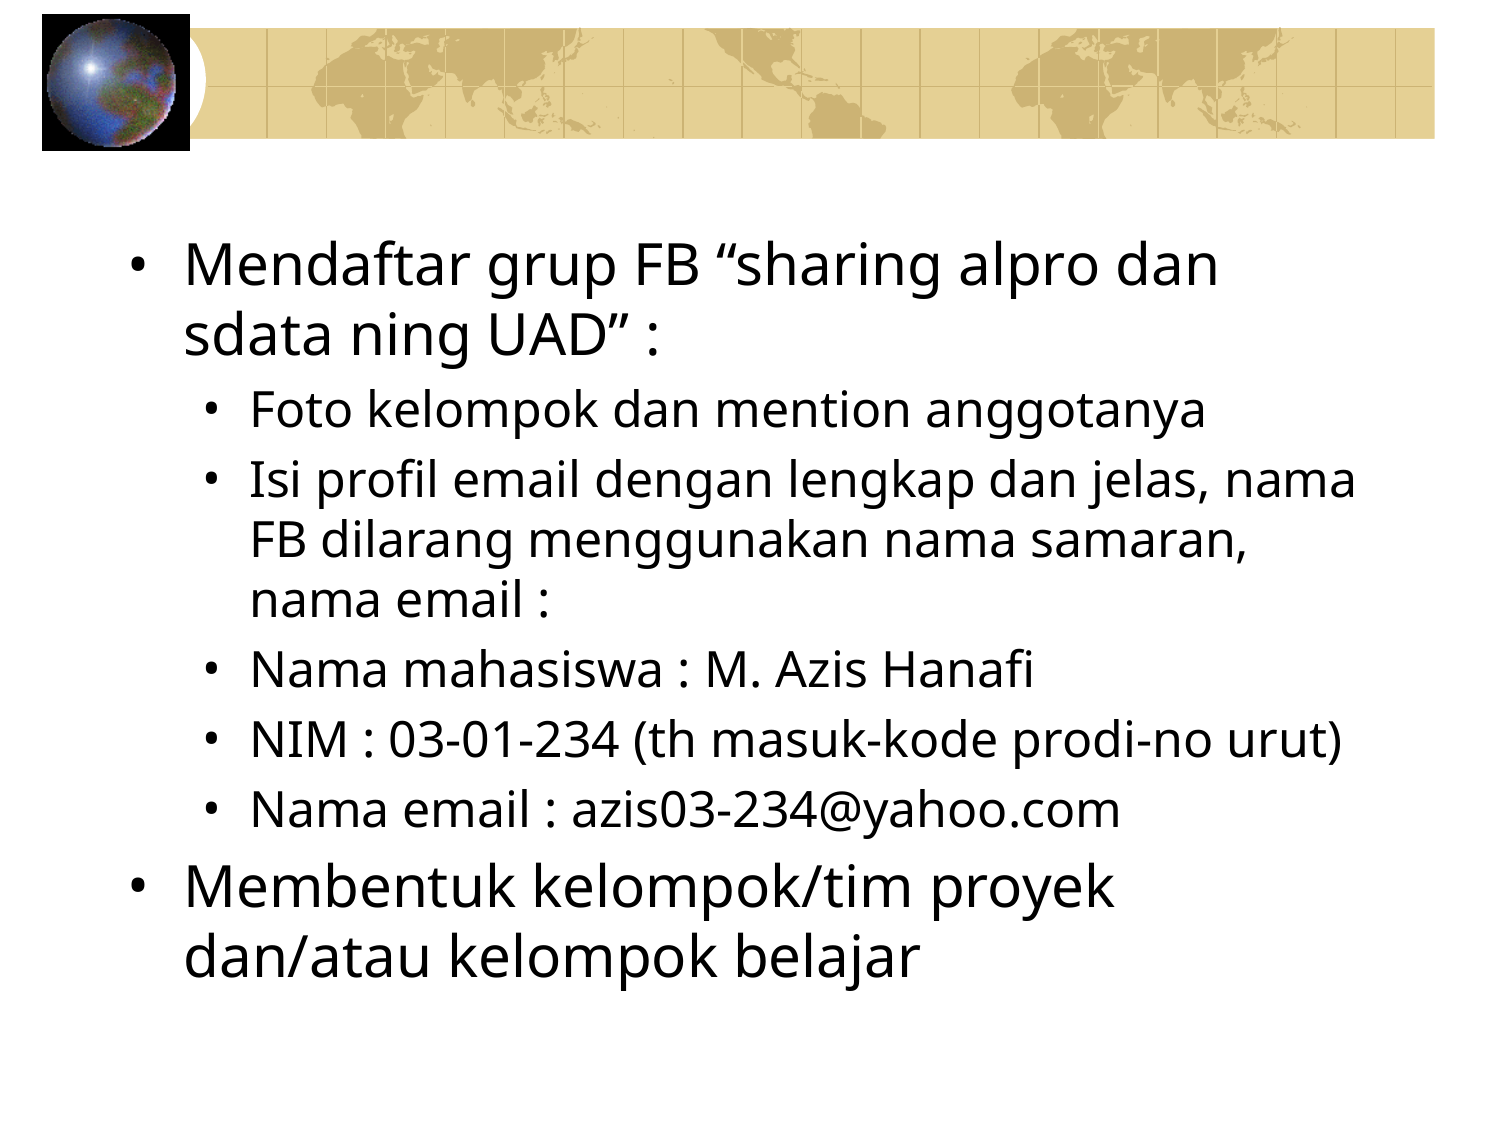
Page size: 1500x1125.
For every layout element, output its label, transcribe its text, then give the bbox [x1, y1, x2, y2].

list Mendaftar grup FB “sharing alpro dan sdata ning UAD” : Foto kelompok dan mention anggotanya Isi profil email dengan lengkap dan jelas, nama FB dilarang menggunakan nama samaran, nama email : Nama mahasiswa : M. Azis Hanafi NIM : 03-01-234 (th masuk-kode prodi-no urut) Nama email : azis03-234@yahoo.com Membentuk kelompok/tim proyek dan/atau kelompok belajar [112, 220, 1388, 988]
picture [42, 14, 190, 151]
